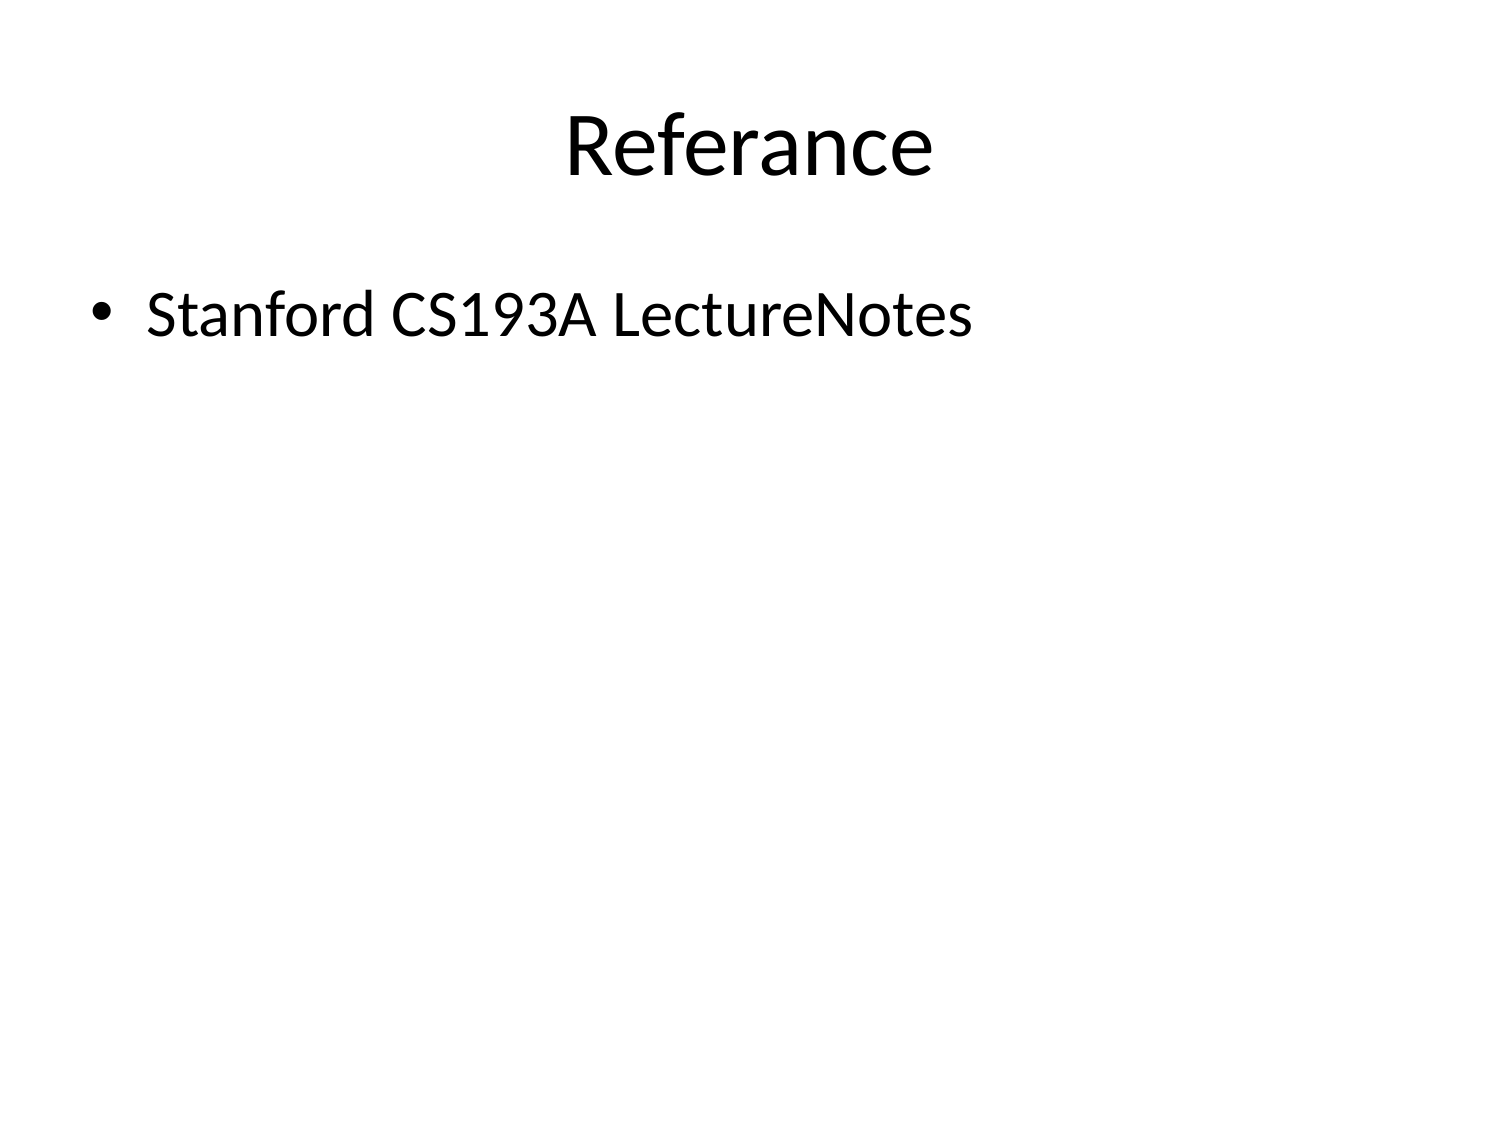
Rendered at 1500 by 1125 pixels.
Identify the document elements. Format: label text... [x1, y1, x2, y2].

title Referance [75, 45, 1425, 233]
list Stanford CS193A LectureNotes [75, 262, 1425, 1005]
